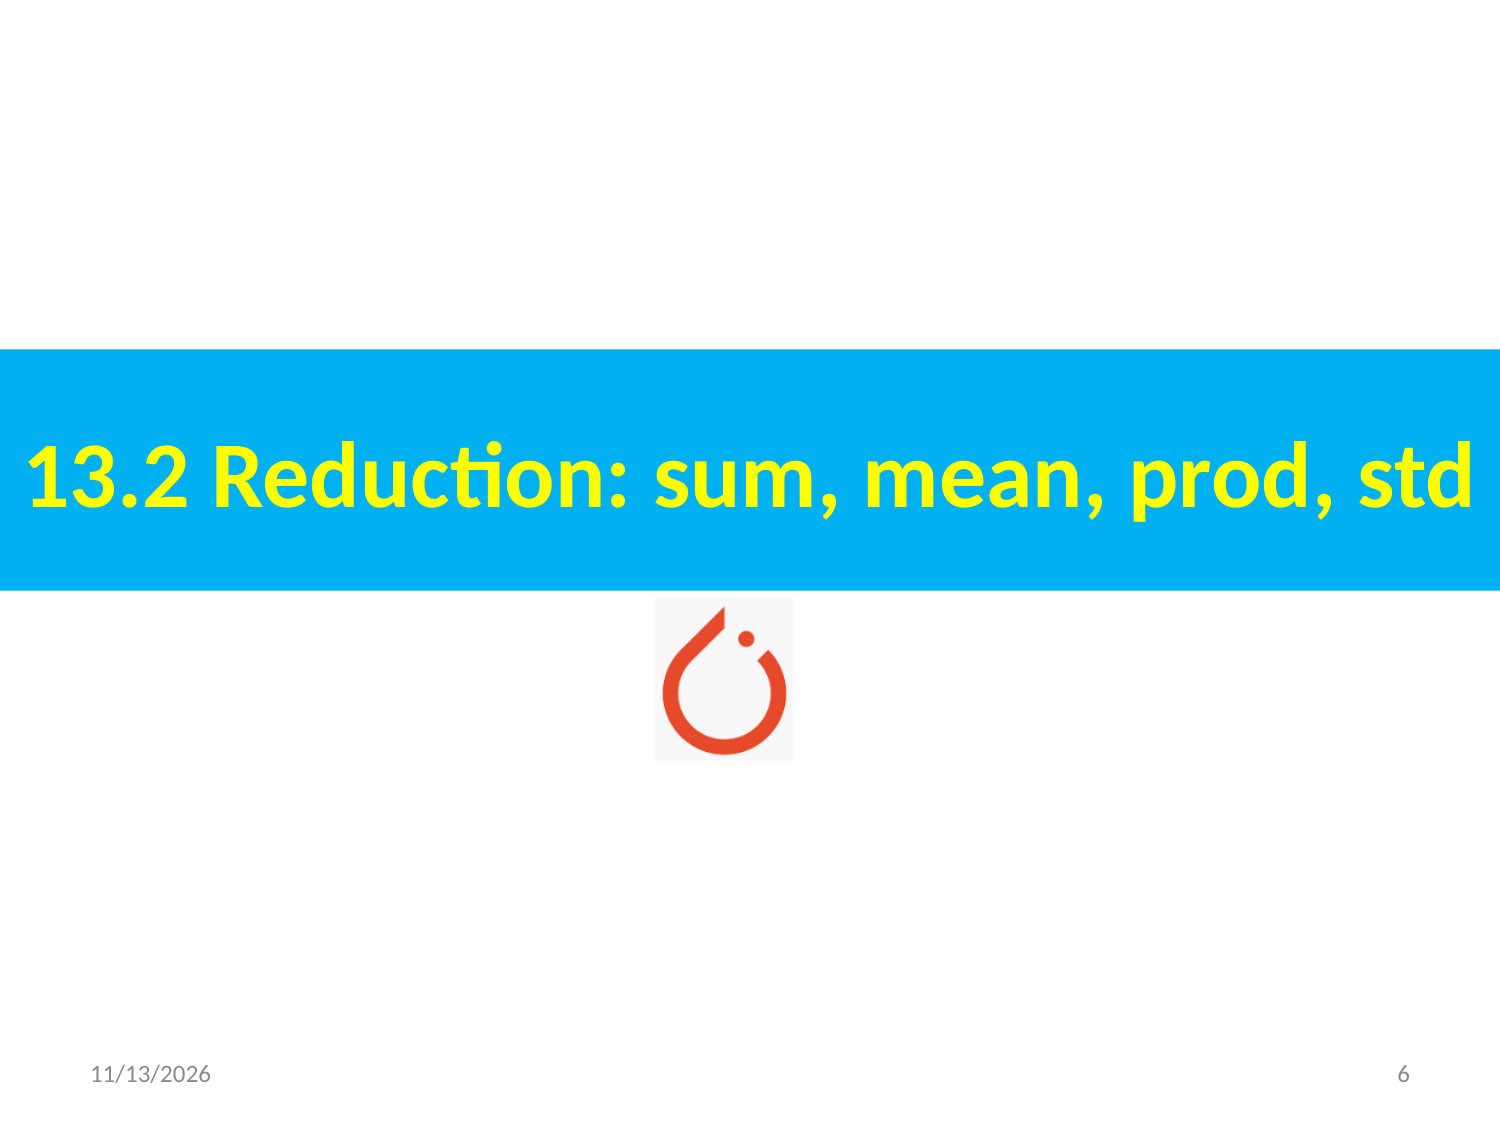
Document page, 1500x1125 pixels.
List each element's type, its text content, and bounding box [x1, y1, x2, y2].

picture [655, 597, 793, 761]
title 13.2 Reduction: sum, mean, prod, std [0, 349, 1500, 591]
slide_number 6 [1074, 1042, 1425, 1103]
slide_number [75, 1042, 425, 1103]
